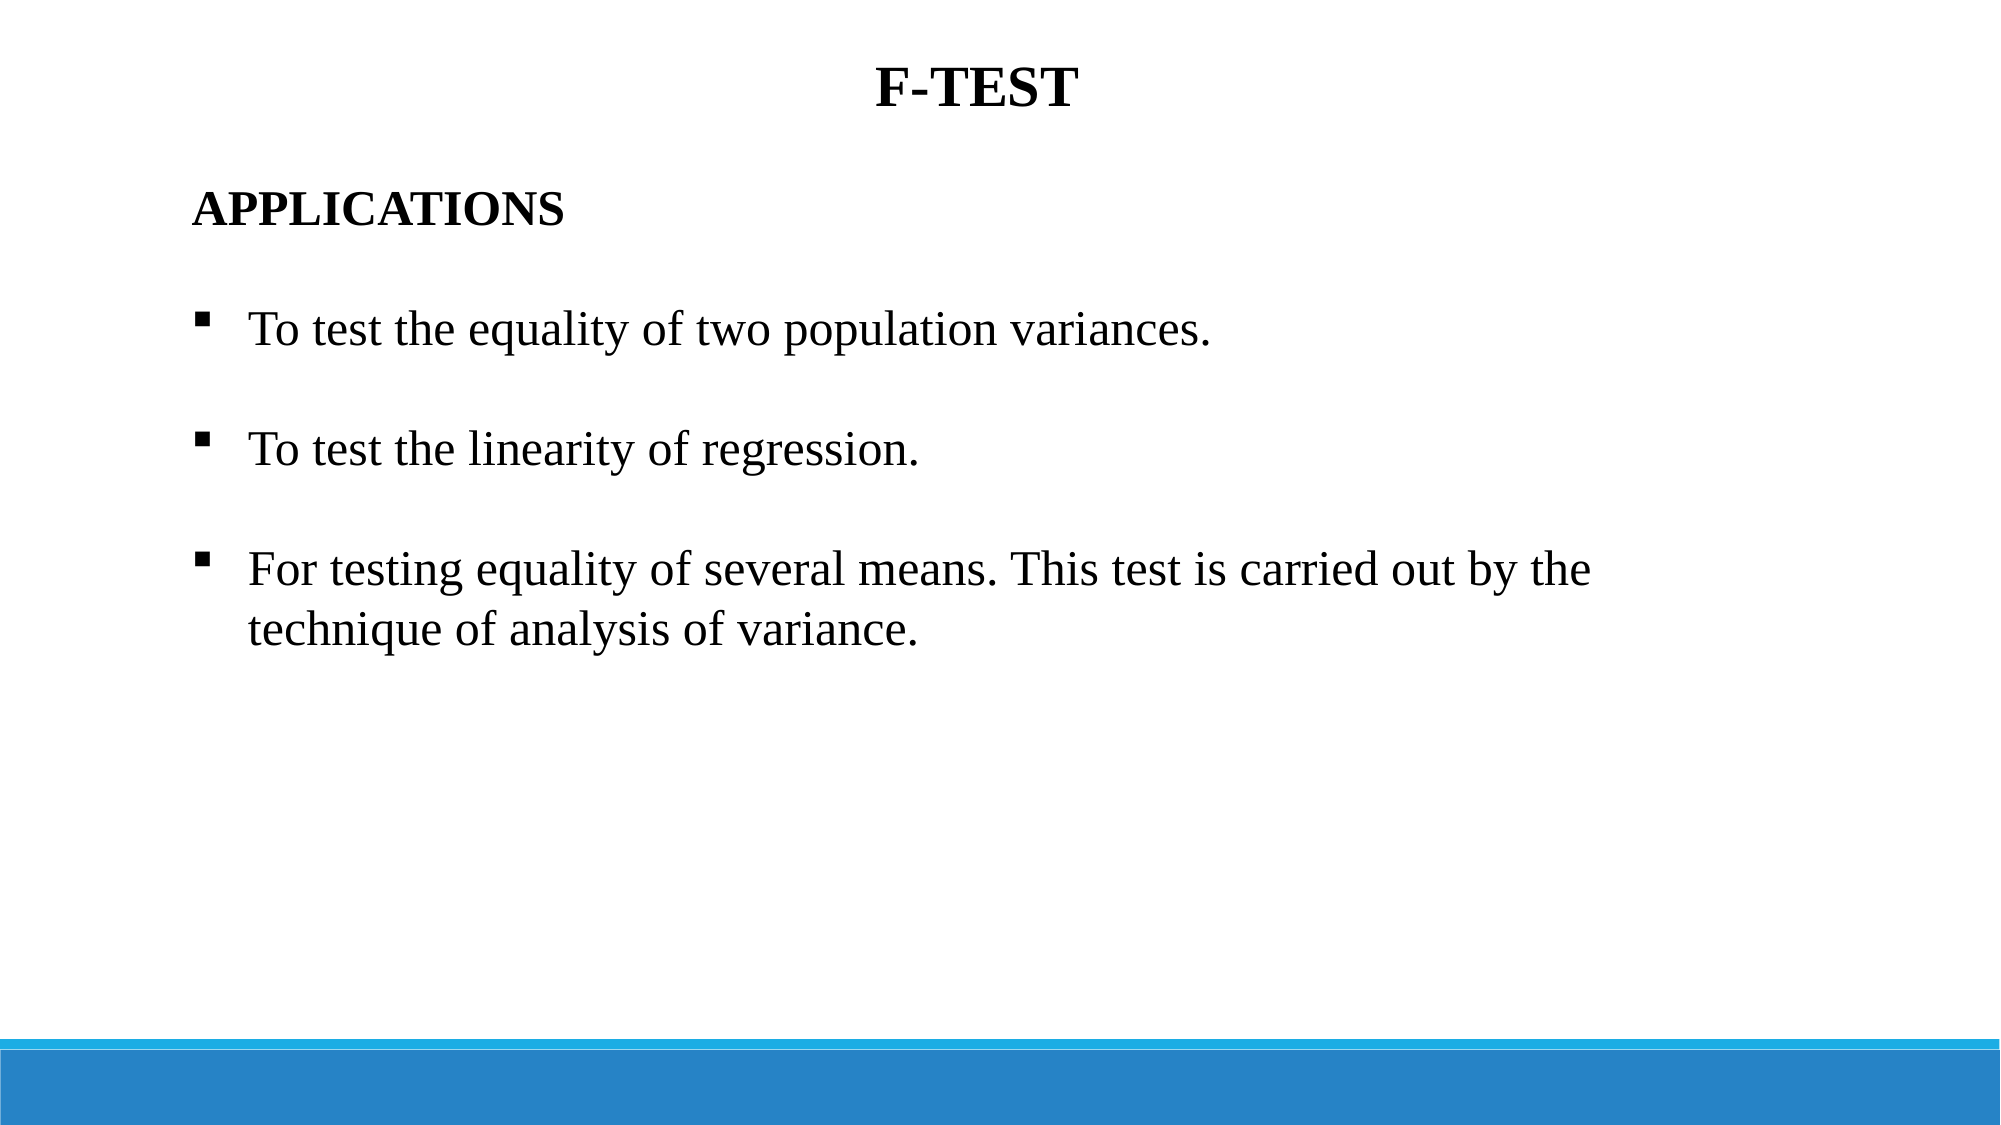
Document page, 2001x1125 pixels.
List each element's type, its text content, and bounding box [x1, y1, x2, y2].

text_box APPLICATIONS To test the equality of two population variances. To test the linearity of regression. For testing equality of several means. This test is carried out by the technique of analysis of variance. [176, 167, 1747, 903]
text_box F-TEST [458, 40, 1496, 125]
